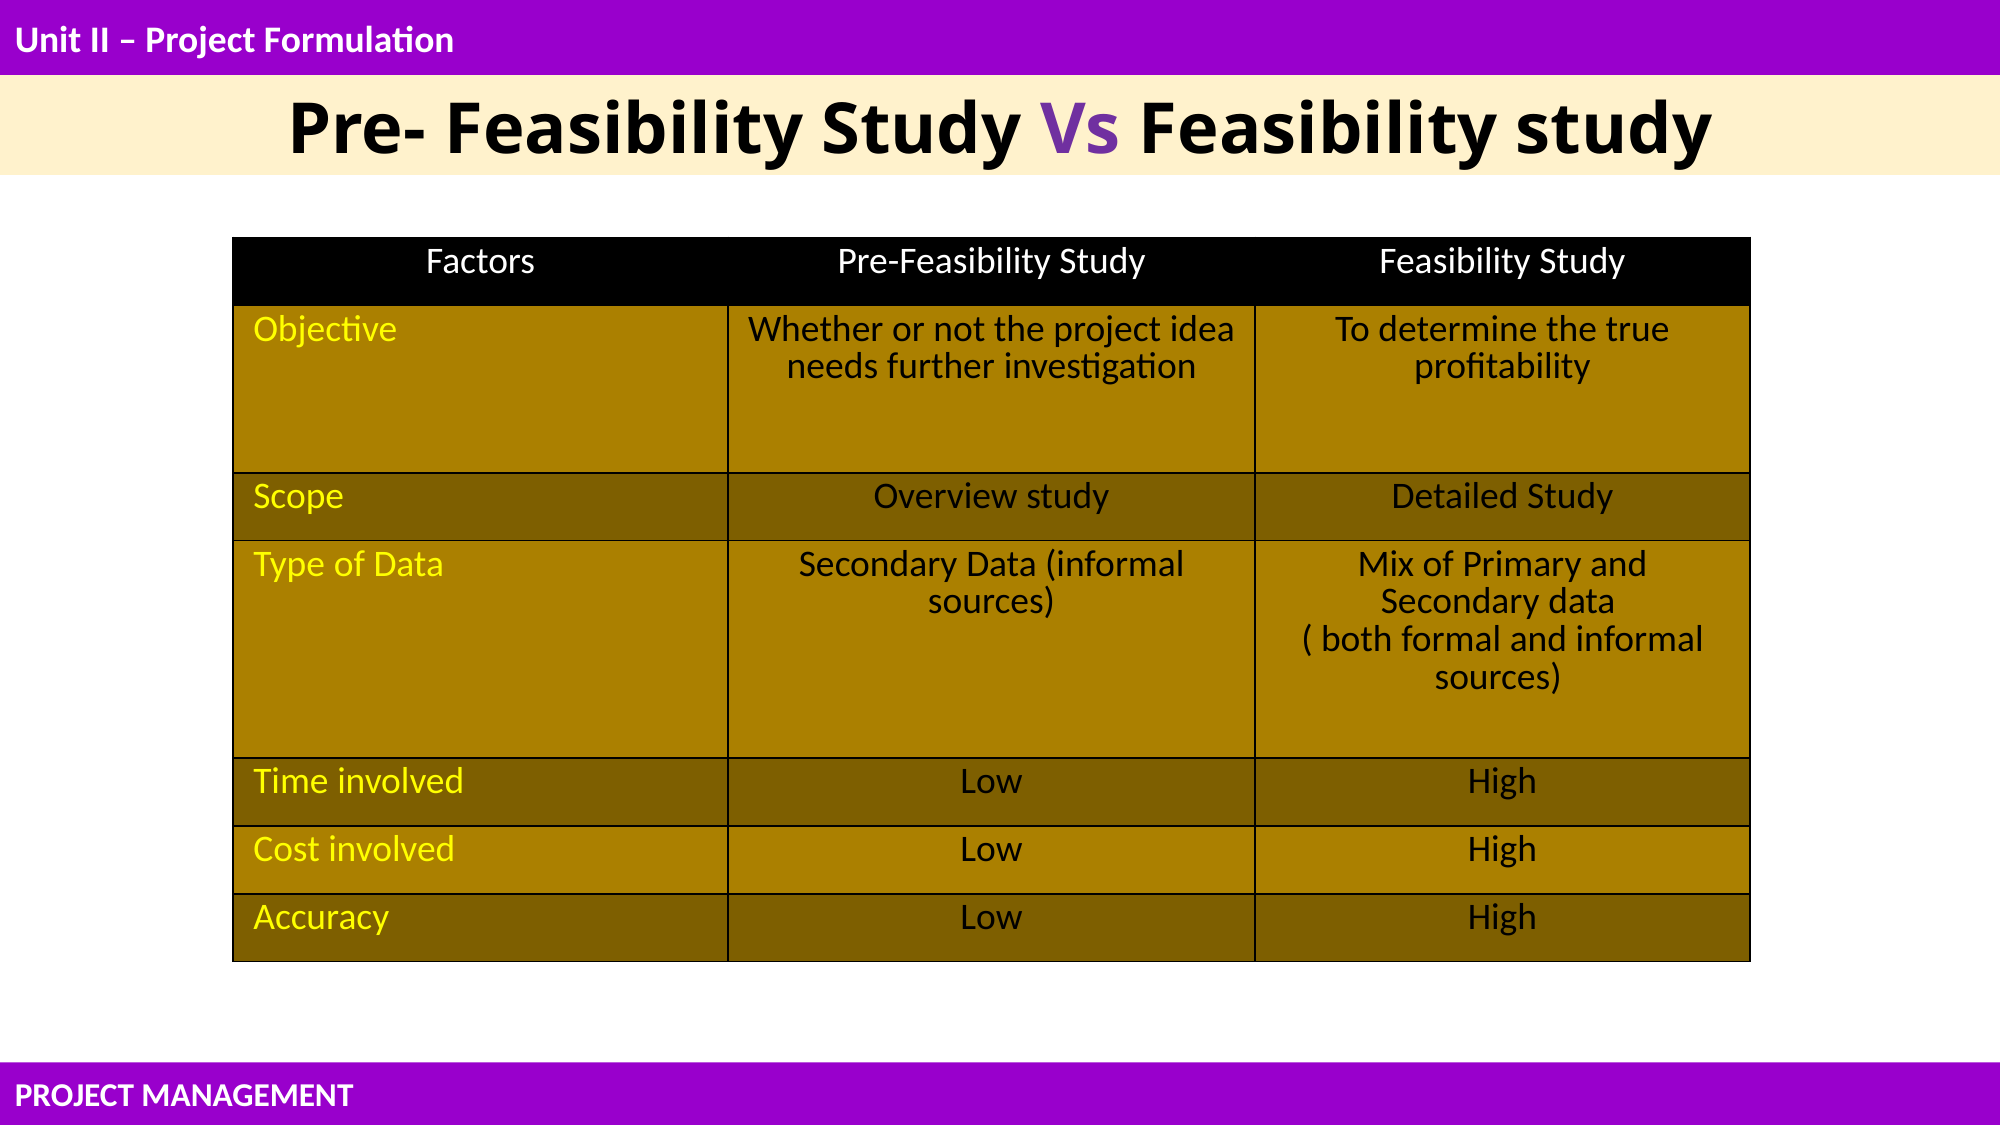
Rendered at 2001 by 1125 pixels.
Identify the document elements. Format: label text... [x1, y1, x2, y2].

table_cell Overview study [729, 474, 1254, 540]
table_cell Mix of Primary and Secondary data ( both formal and informal sources) [1256, 541, 1749, 757]
table_cell To determine the true profitability [1256, 306, 1749, 472]
text_box PROJECT MANAGEMENT [0, 1062, 2000, 1125]
table_cell Detailed Study [1256, 474, 1749, 540]
table_cell High [1256, 827, 1749, 893]
table_cell Scope [234, 474, 727, 540]
table_cell Low [729, 759, 1254, 825]
table_cell High [1256, 895, 1749, 961]
table_cell Whether or not the project idea needs further investigation [729, 306, 1254, 472]
table_header Pre-Feasibility Study [729, 238, 1254, 304]
text_box Unit II – Project Formulation [0, 0, 2000, 75]
table_cell Low [729, 827, 1254, 893]
table_cell Time involved [234, 759, 727, 825]
table_cell Cost involved [234, 827, 727, 893]
table_cell Objective [234, 306, 727, 472]
text_box Pre- Feasibility Study Vs Feasibility study [0, 75, 2000, 175]
table_cell High [1256, 759, 1749, 825]
table_cell Low [729, 895, 1254, 961]
table_header Factors [234, 238, 727, 304]
table_header Feasibility Study [1256, 238, 1749, 304]
table_cell Type of Data [234, 541, 727, 757]
table_cell Accuracy [234, 895, 727, 961]
table_cell Secondary Data (informal sources) [729, 541, 1254, 757]
